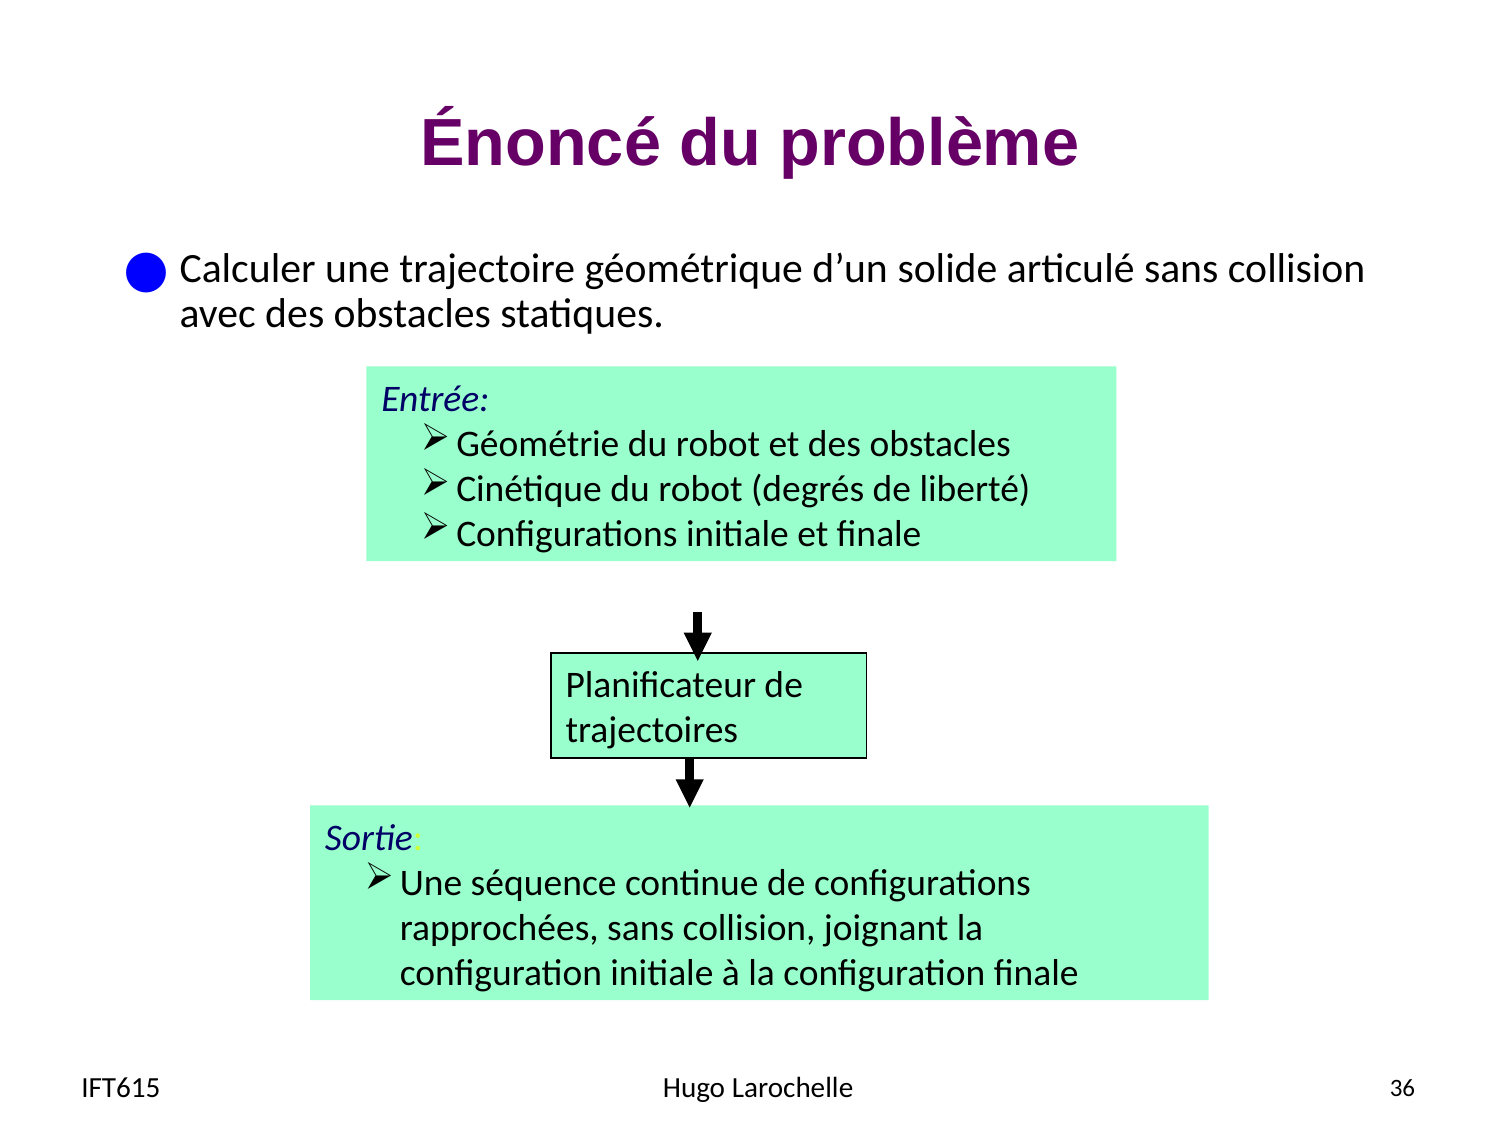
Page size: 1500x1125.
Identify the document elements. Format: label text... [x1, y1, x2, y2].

footer Hugo Larochelle [520, 1056, 996, 1117]
text_box Entrée: Géométrie du robot et des obstacles Cinétique du robot (degrés de liberté) Configurations initiale et finale [366, 366, 1117, 562]
text_box [683, 759, 696, 808]
list Calculer une trajectoire géométrique d’un solide articulé sans collision avec des obstacles statiques. [108, 239, 1457, 1006]
title Énoncé du problème [75, 45, 1425, 233]
text_box [691, 612, 704, 661]
text_box Planificateur de trajectoires [550, 653, 867, 758]
slide_number 36 [1080, 1056, 1431, 1117]
slide_number IFT615 [66, 1056, 356, 1117]
text_box Sortie: Une séquence continue de configurations rapprochées, sans collision, joignant la configuration initiale à la configuration finale [310, 805, 1209, 1001]
